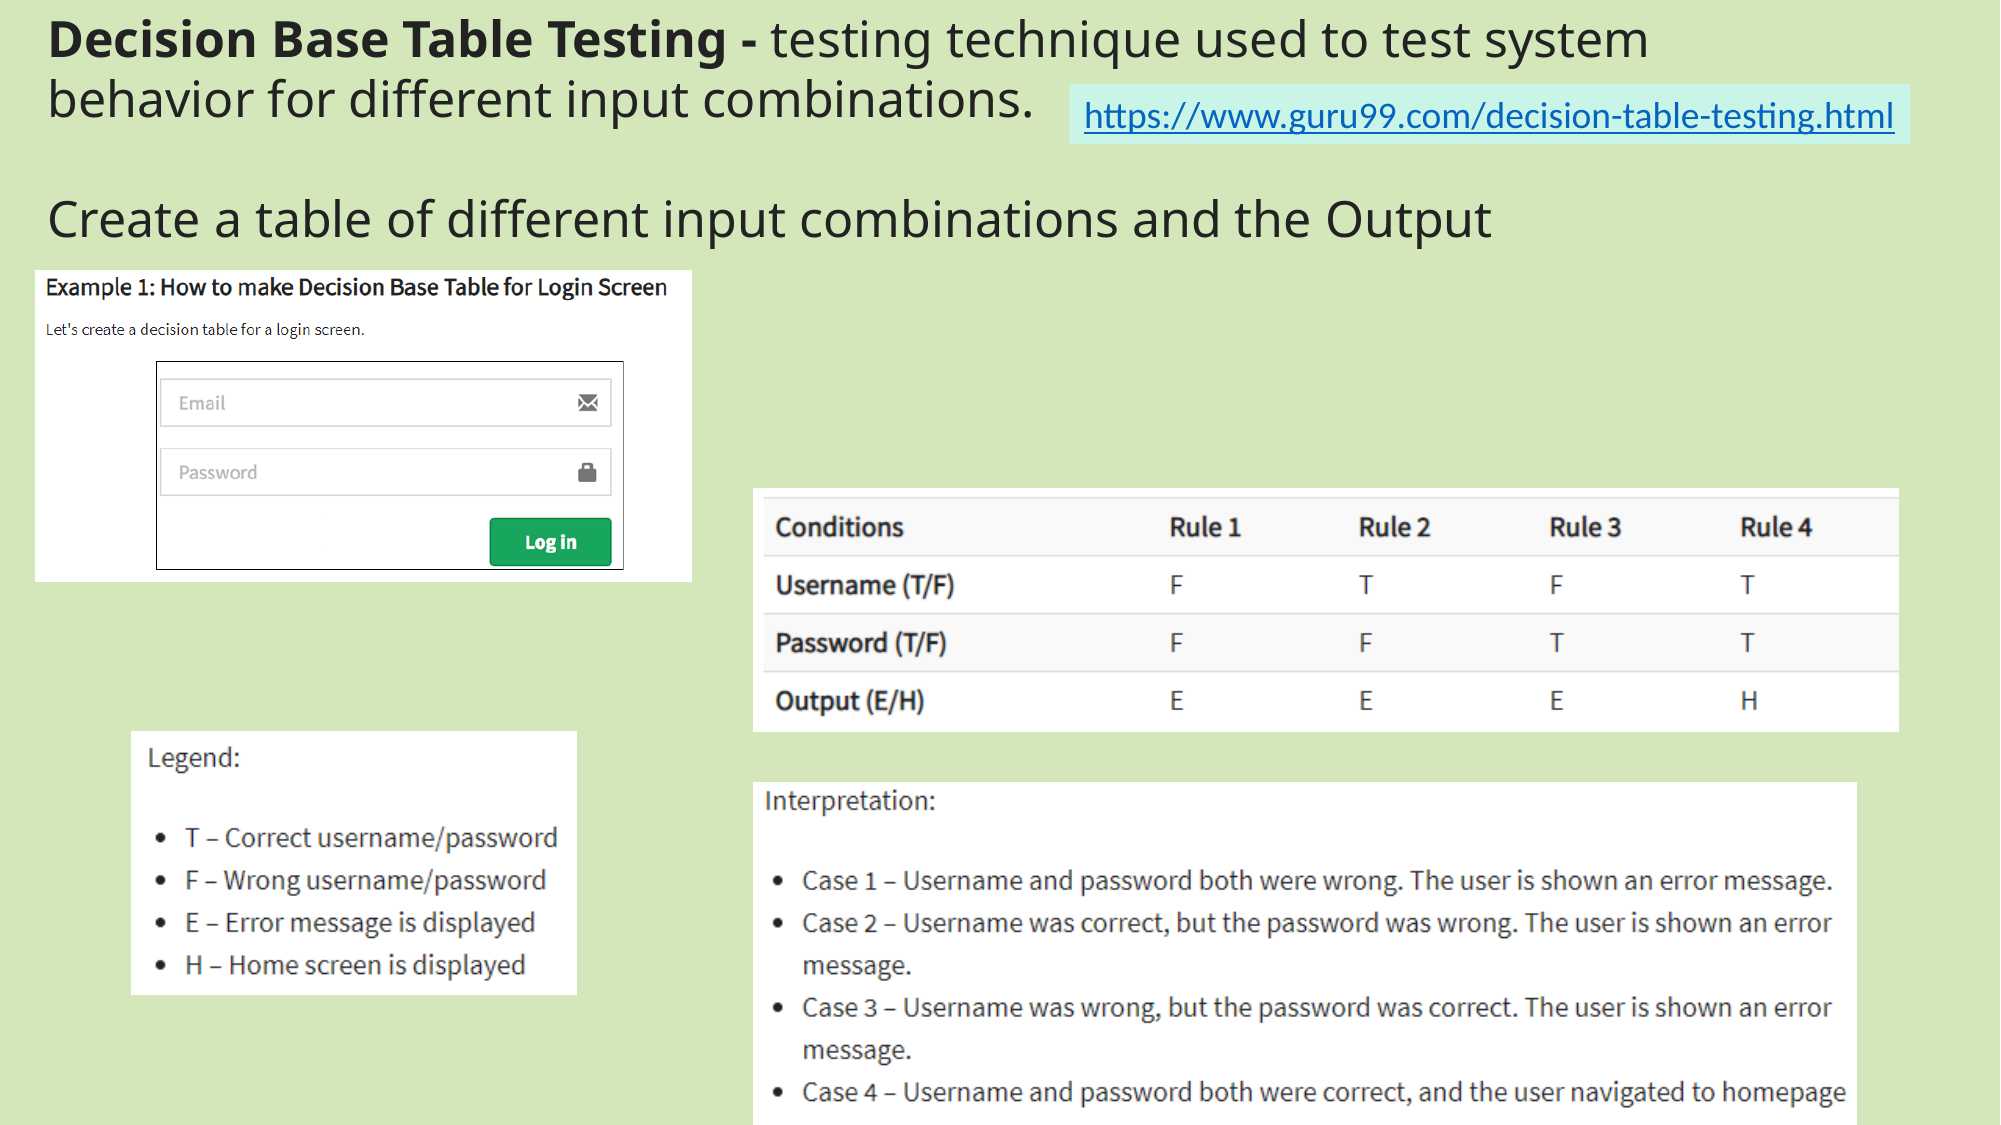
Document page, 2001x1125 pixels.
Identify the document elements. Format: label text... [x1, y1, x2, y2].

text_box https://www.guru99.com/decision-table-testing.html [1069, 84, 1911, 144]
picture [753, 488, 1899, 732]
picture [131, 731, 577, 995]
picture [35, 270, 692, 582]
text_box Decision Base Table Testing - testing technique used to test system behavior for different input combinations. Create a table of different input combinations and the Output [32, 0, 1857, 315]
picture [753, 782, 1857, 1125]
